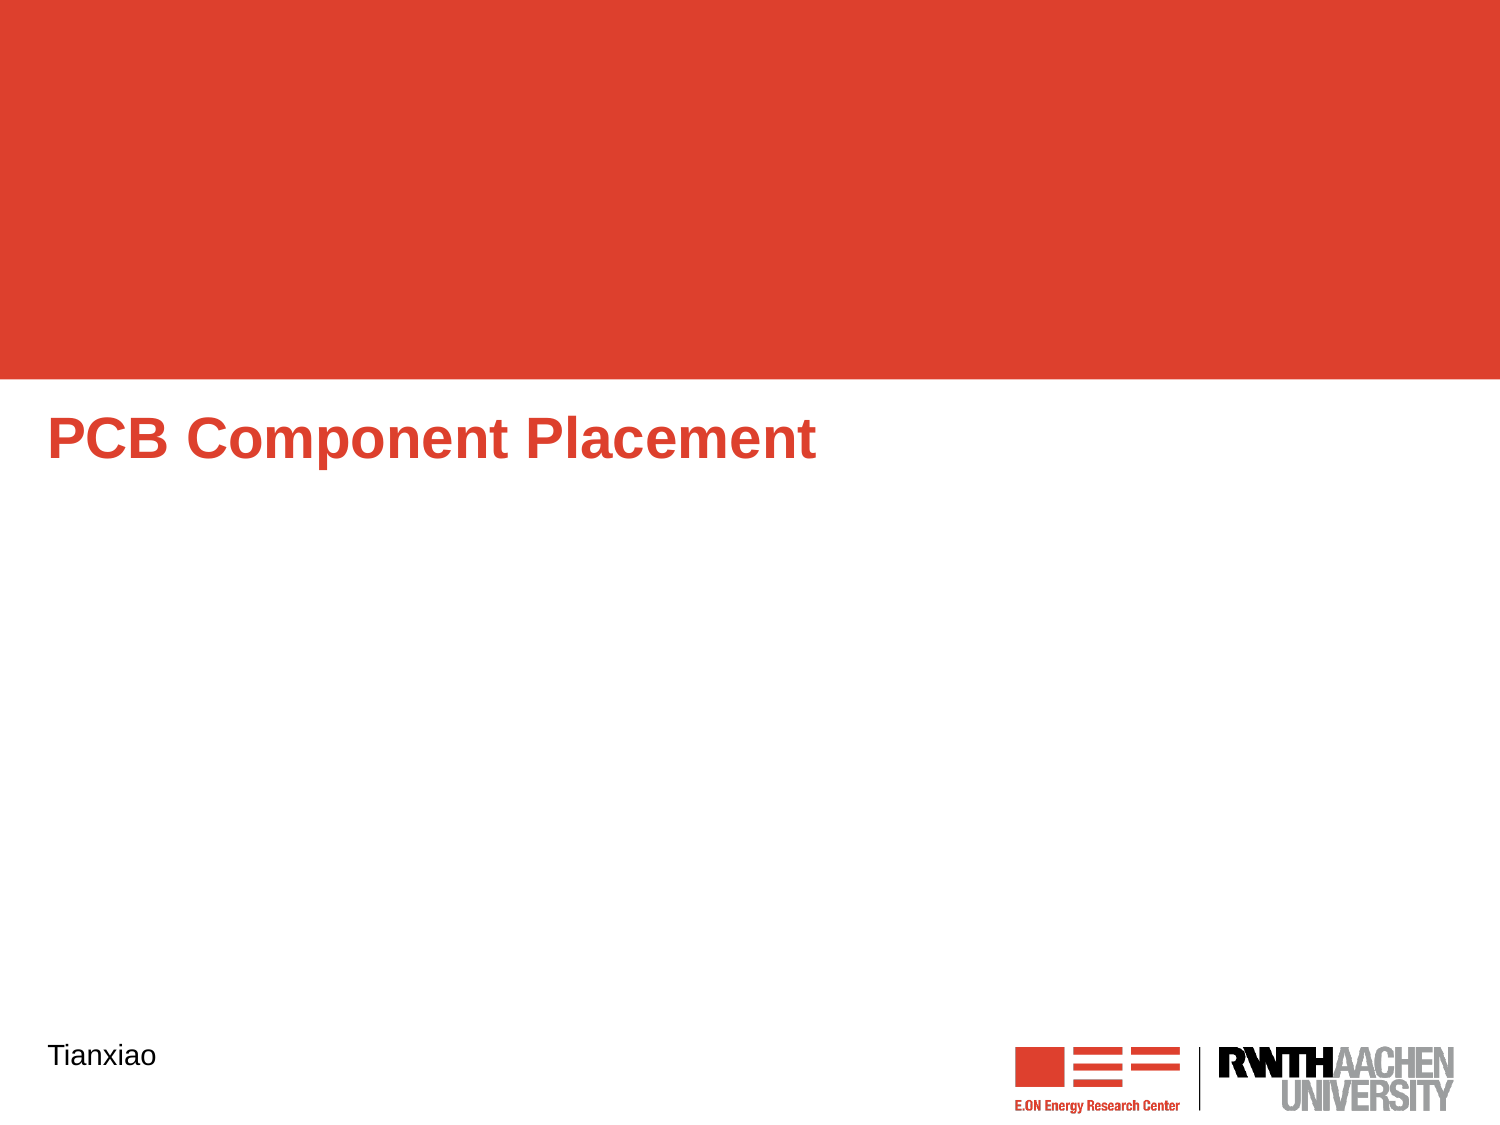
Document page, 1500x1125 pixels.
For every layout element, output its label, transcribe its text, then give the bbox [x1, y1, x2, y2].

title PCB Component Placement [47, 408, 1453, 497]
picture [996, 1015, 1473, 1125]
list Tianxiao [47, 1039, 579, 1072]
